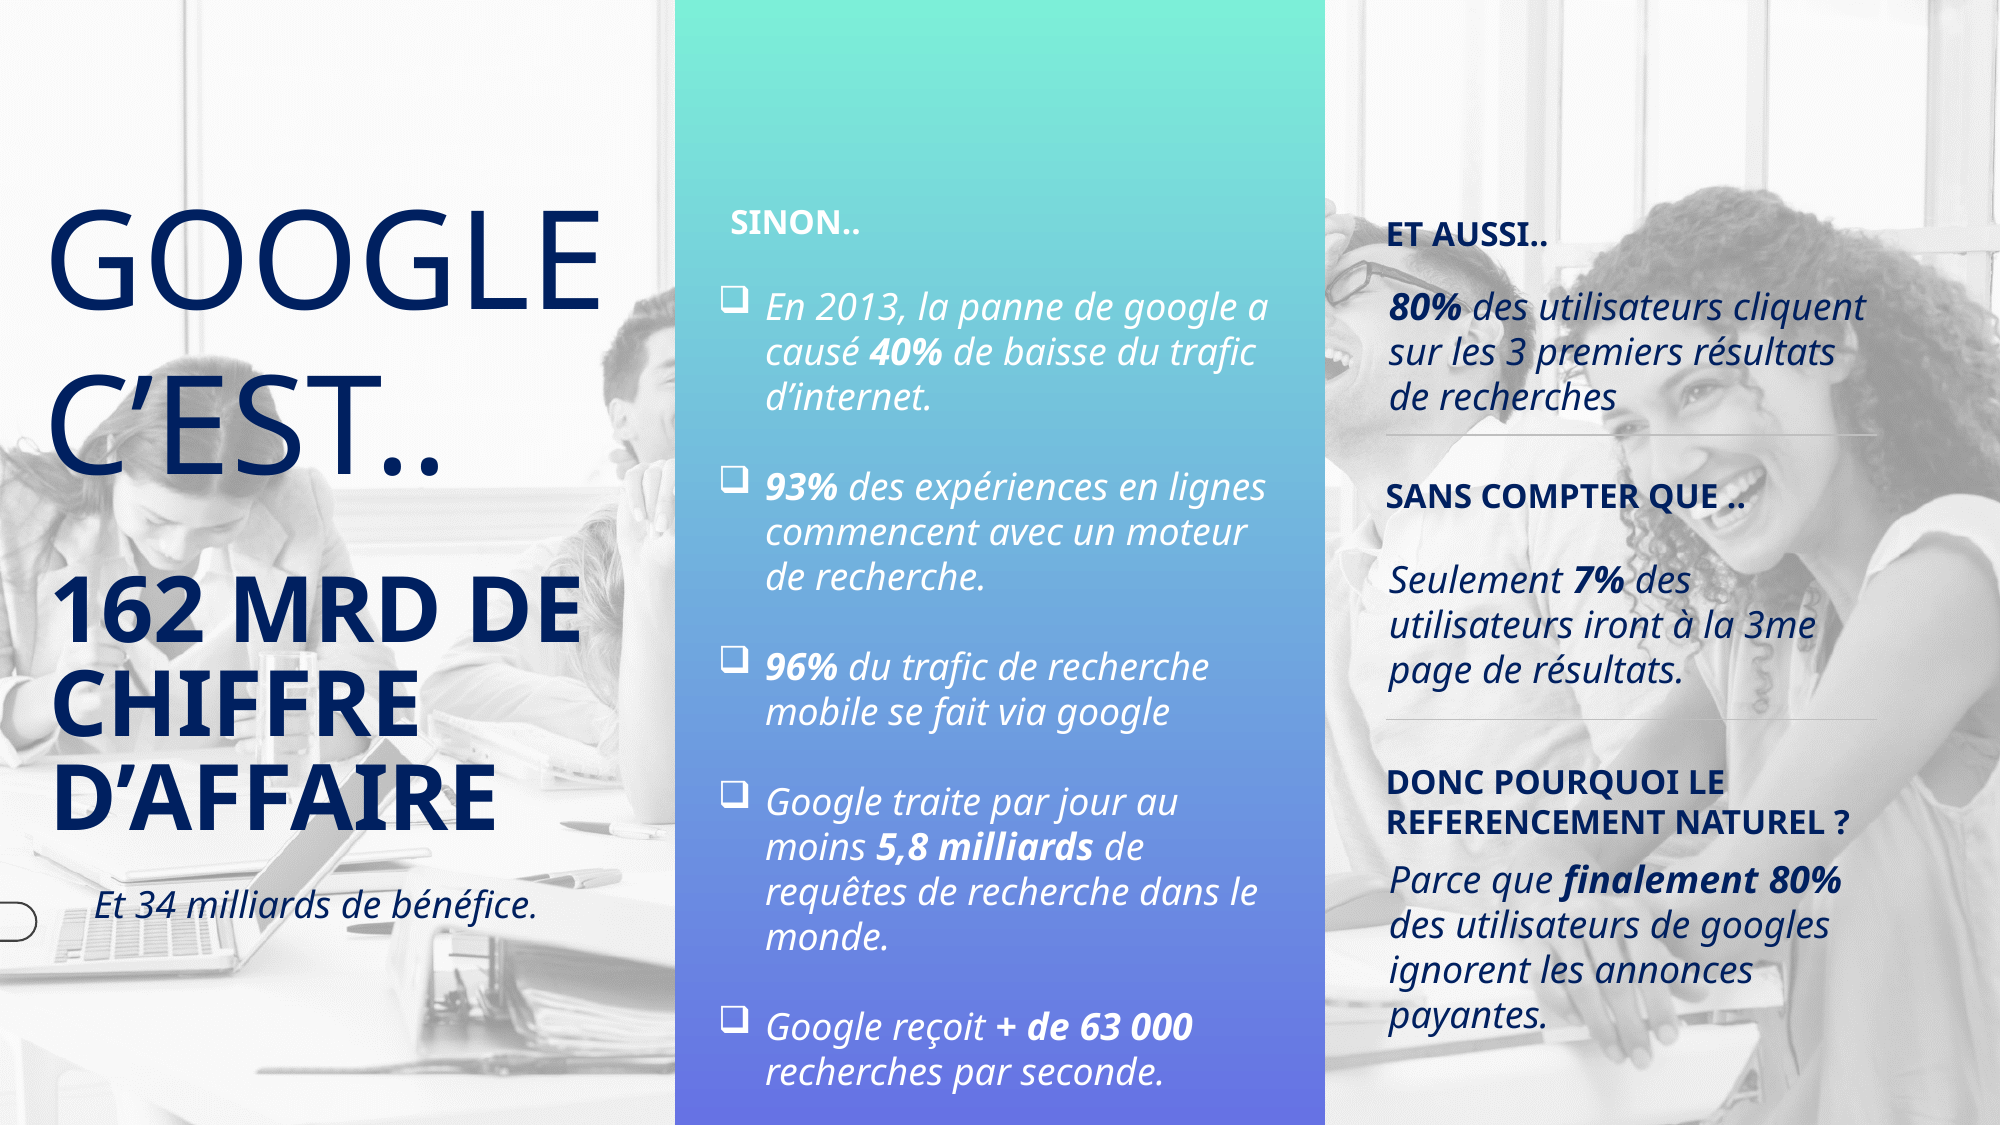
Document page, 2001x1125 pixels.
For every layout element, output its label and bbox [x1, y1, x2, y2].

text_box [1385, 213, 1886, 993]
picture [0, 0, 2000, 1125]
